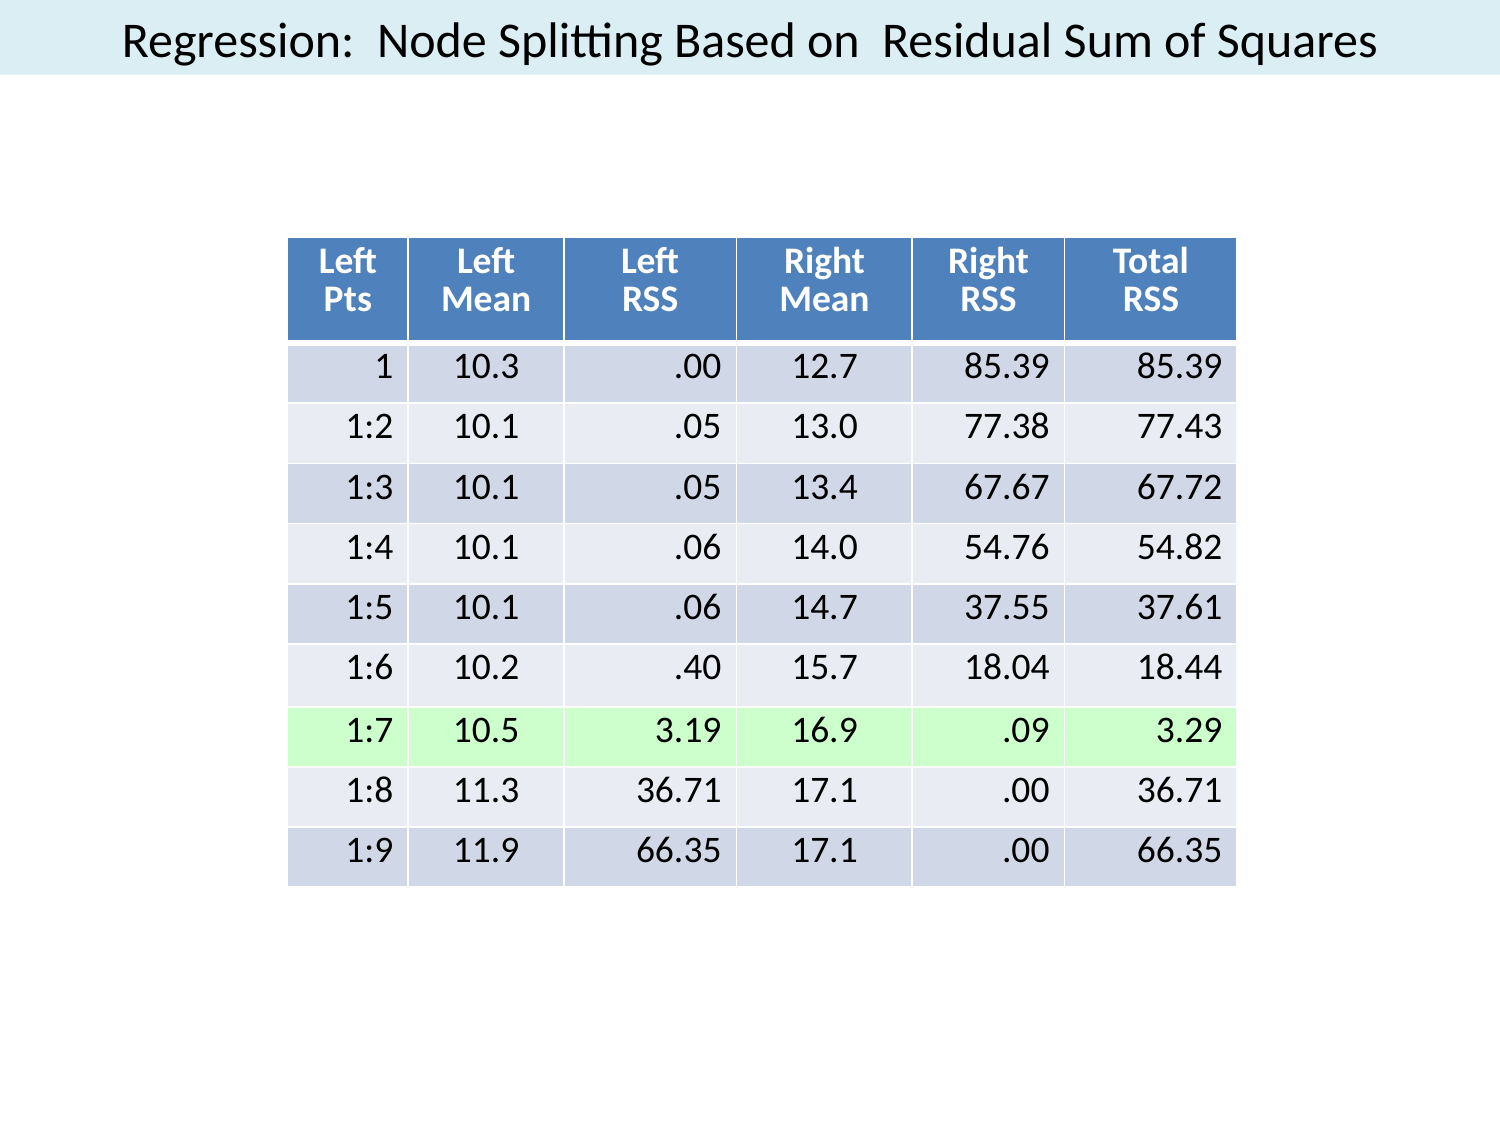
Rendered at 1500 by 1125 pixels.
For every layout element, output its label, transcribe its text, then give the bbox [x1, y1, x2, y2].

table_header Left RSS [565, 238, 736, 340]
table_cell 85.39 [913, 346, 1064, 402]
table_header Total RSS [1065, 238, 1236, 340]
table_cell 18.04 [913, 645, 1064, 706]
table_cell .05 [565, 404, 736, 463]
table_cell 11.3 [409, 768, 563, 826]
table_cell 1:2 [288, 404, 407, 463]
table_cell 1:3 [288, 464, 407, 523]
text_box Regression: Node Splitting Based on Residual Sum of Squares [0, 0, 1500, 75]
table_cell 10.2 [409, 645, 563, 706]
table_header Right Mean [737, 238, 911, 340]
table_cell 66.35 [1065, 828, 1236, 886]
table_cell 17.1 [737, 828, 911, 886]
table_cell 37.55 [913, 585, 1064, 643]
table_cell 77.43 [1065, 404, 1236, 463]
table_cell 17.1 [737, 768, 911, 826]
table_cell 15.7 [737, 645, 911, 706]
table_cell 37.61 [1065, 585, 1236, 643]
table_header Left Pts [288, 238, 407, 340]
table_cell 1:4 [288, 524, 407, 583]
table_cell .05 [565, 464, 736, 523]
table_cell 85.39 [1065, 346, 1236, 402]
table_cell 1:7 [288, 708, 407, 766]
table_cell .00 [913, 768, 1064, 826]
table_cell 36.71 [565, 768, 736, 826]
table_cell 77.38 [913, 404, 1064, 463]
table_cell 66.35 [565, 828, 736, 886]
table_cell 10.1 [409, 524, 563, 583]
table_cell 13.0 [737, 404, 911, 463]
table_header Left Mean [409, 238, 563, 340]
table_cell 67.72 [1065, 464, 1236, 523]
table_cell 67.67 [913, 464, 1064, 523]
table_cell 13.4 [737, 464, 911, 523]
table_cell 1:6 [288, 645, 407, 706]
table_cell 18.44 [1065, 645, 1236, 706]
table_cell .00 [913, 828, 1064, 886]
table_cell 1:5 [288, 585, 407, 643]
table_cell 12.7 [737, 346, 911, 402]
table_cell 54.82 [1065, 524, 1236, 583]
table_cell 3.29 [1065, 708, 1236, 766]
table_header Right RSS [913, 238, 1064, 340]
table_cell 10.3 [409, 346, 563, 402]
table_cell 11.9 [409, 828, 563, 886]
table_cell .00 [565, 346, 736, 402]
table_cell 10.1 [409, 585, 563, 643]
table_cell 10.1 [409, 464, 563, 523]
table_cell 36.71 [1065, 768, 1236, 826]
table_cell .40 [565, 645, 736, 706]
table_cell 14.0 [737, 524, 911, 583]
table_cell 3.19 [565, 708, 736, 766]
table_cell 10.5 [409, 708, 563, 766]
table_cell 14.7 [737, 585, 911, 643]
table_cell 16.9 [737, 708, 911, 766]
table_cell .09 [913, 708, 1064, 766]
table_cell 1:8 [288, 768, 407, 826]
table_cell 1 [288, 346, 407, 402]
table_cell 1:9 [288, 828, 407, 886]
table_cell .06 [565, 524, 736, 583]
table_cell .06 [565, 585, 736, 643]
table_cell 10.1 [409, 404, 563, 463]
table_cell 54.76 [913, 524, 1064, 583]
